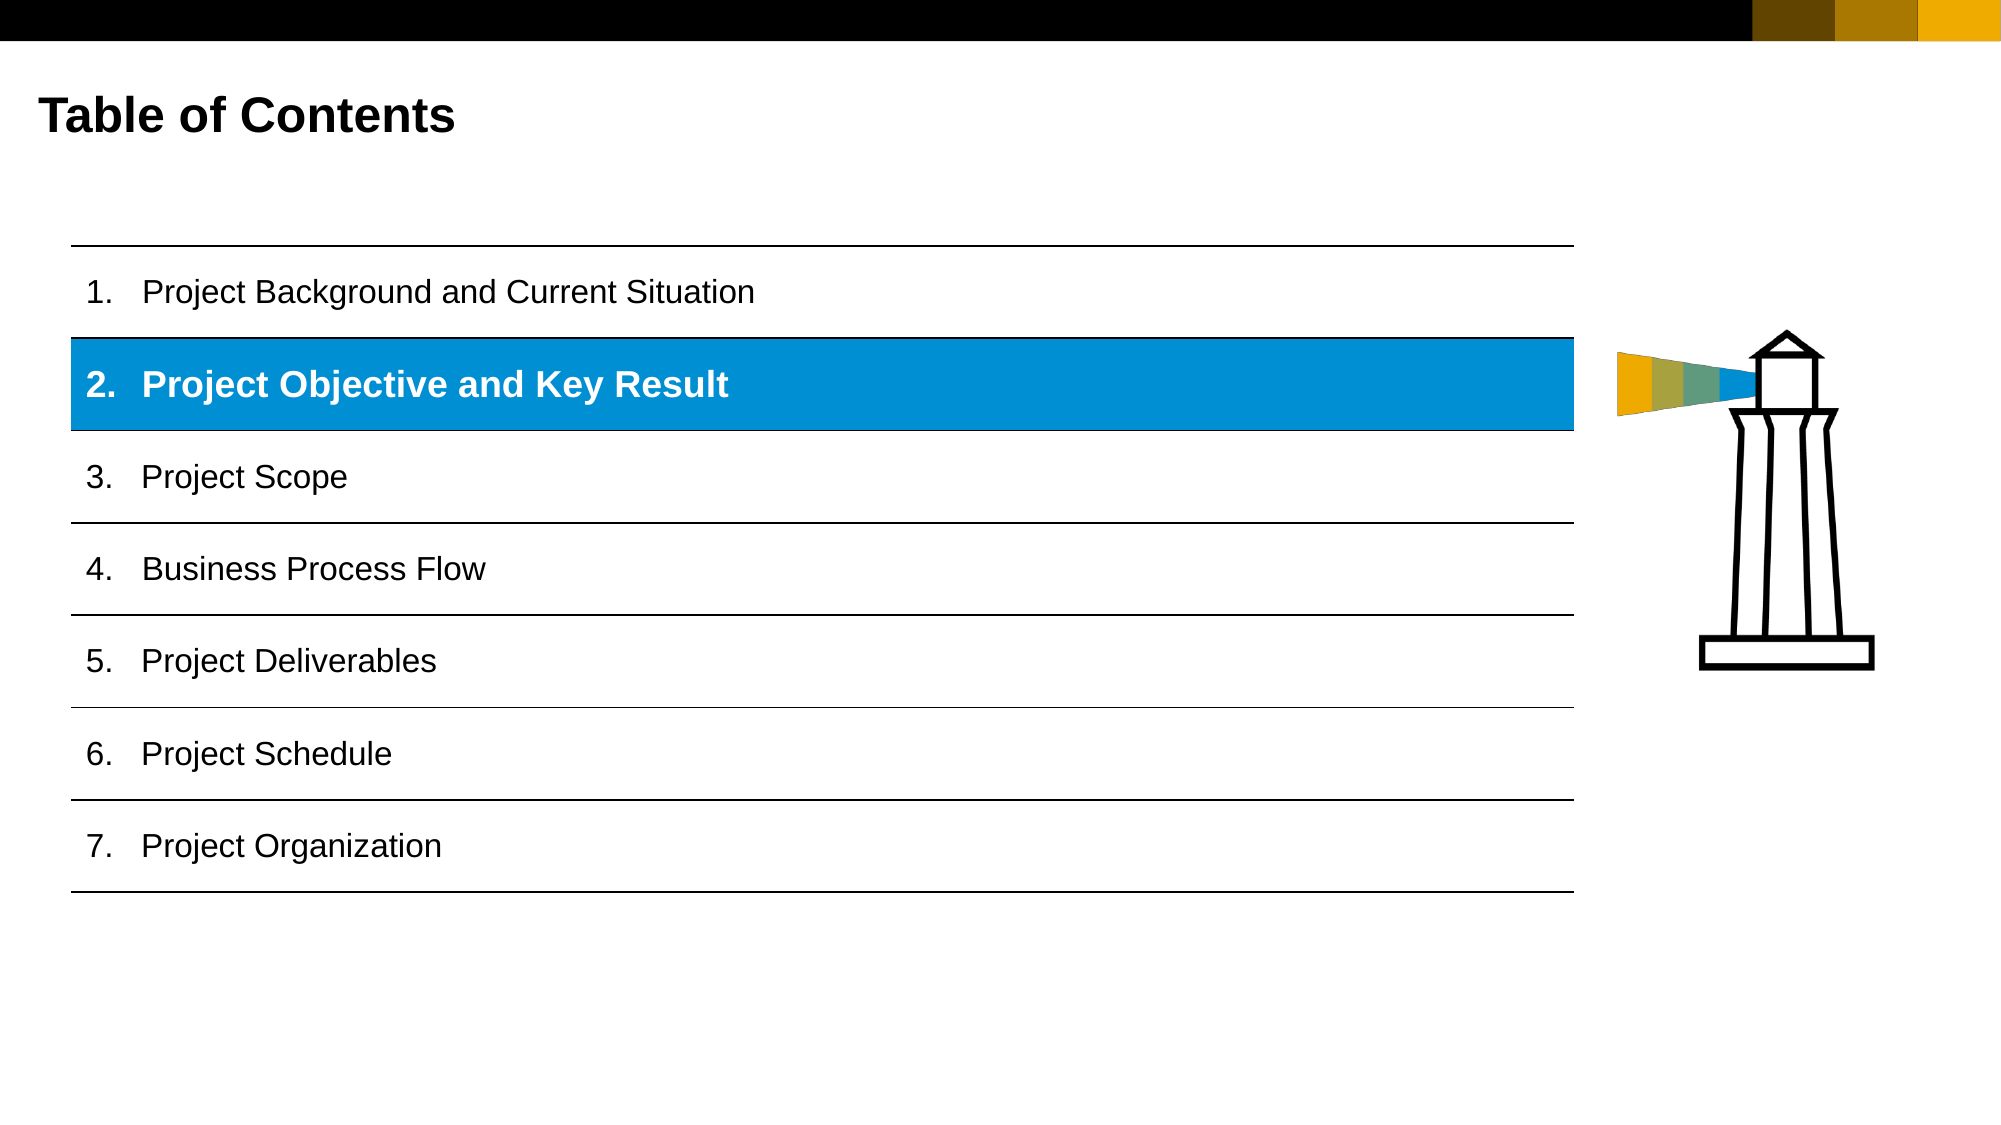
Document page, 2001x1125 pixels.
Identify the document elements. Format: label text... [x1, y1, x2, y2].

table_cell 5. Project Deliverables [71, 616, 1573, 707]
table_cell 3. Project Scope [71, 431, 1573, 522]
table_header Project Background and Current Situation [71, 247, 1574, 337]
text_box [1573, 294, 1950, 720]
table_cell 6. Project Schedule [71, 708, 1574, 799]
table_cell 2. Project Objective and Key Result [71, 339, 1573, 430]
title Table of Contents [38, 82, 1965, 144]
table_cell 7. Project Organization [71, 801, 1574, 891]
table_cell 4. Business Process Flow [71, 524, 1573, 614]
